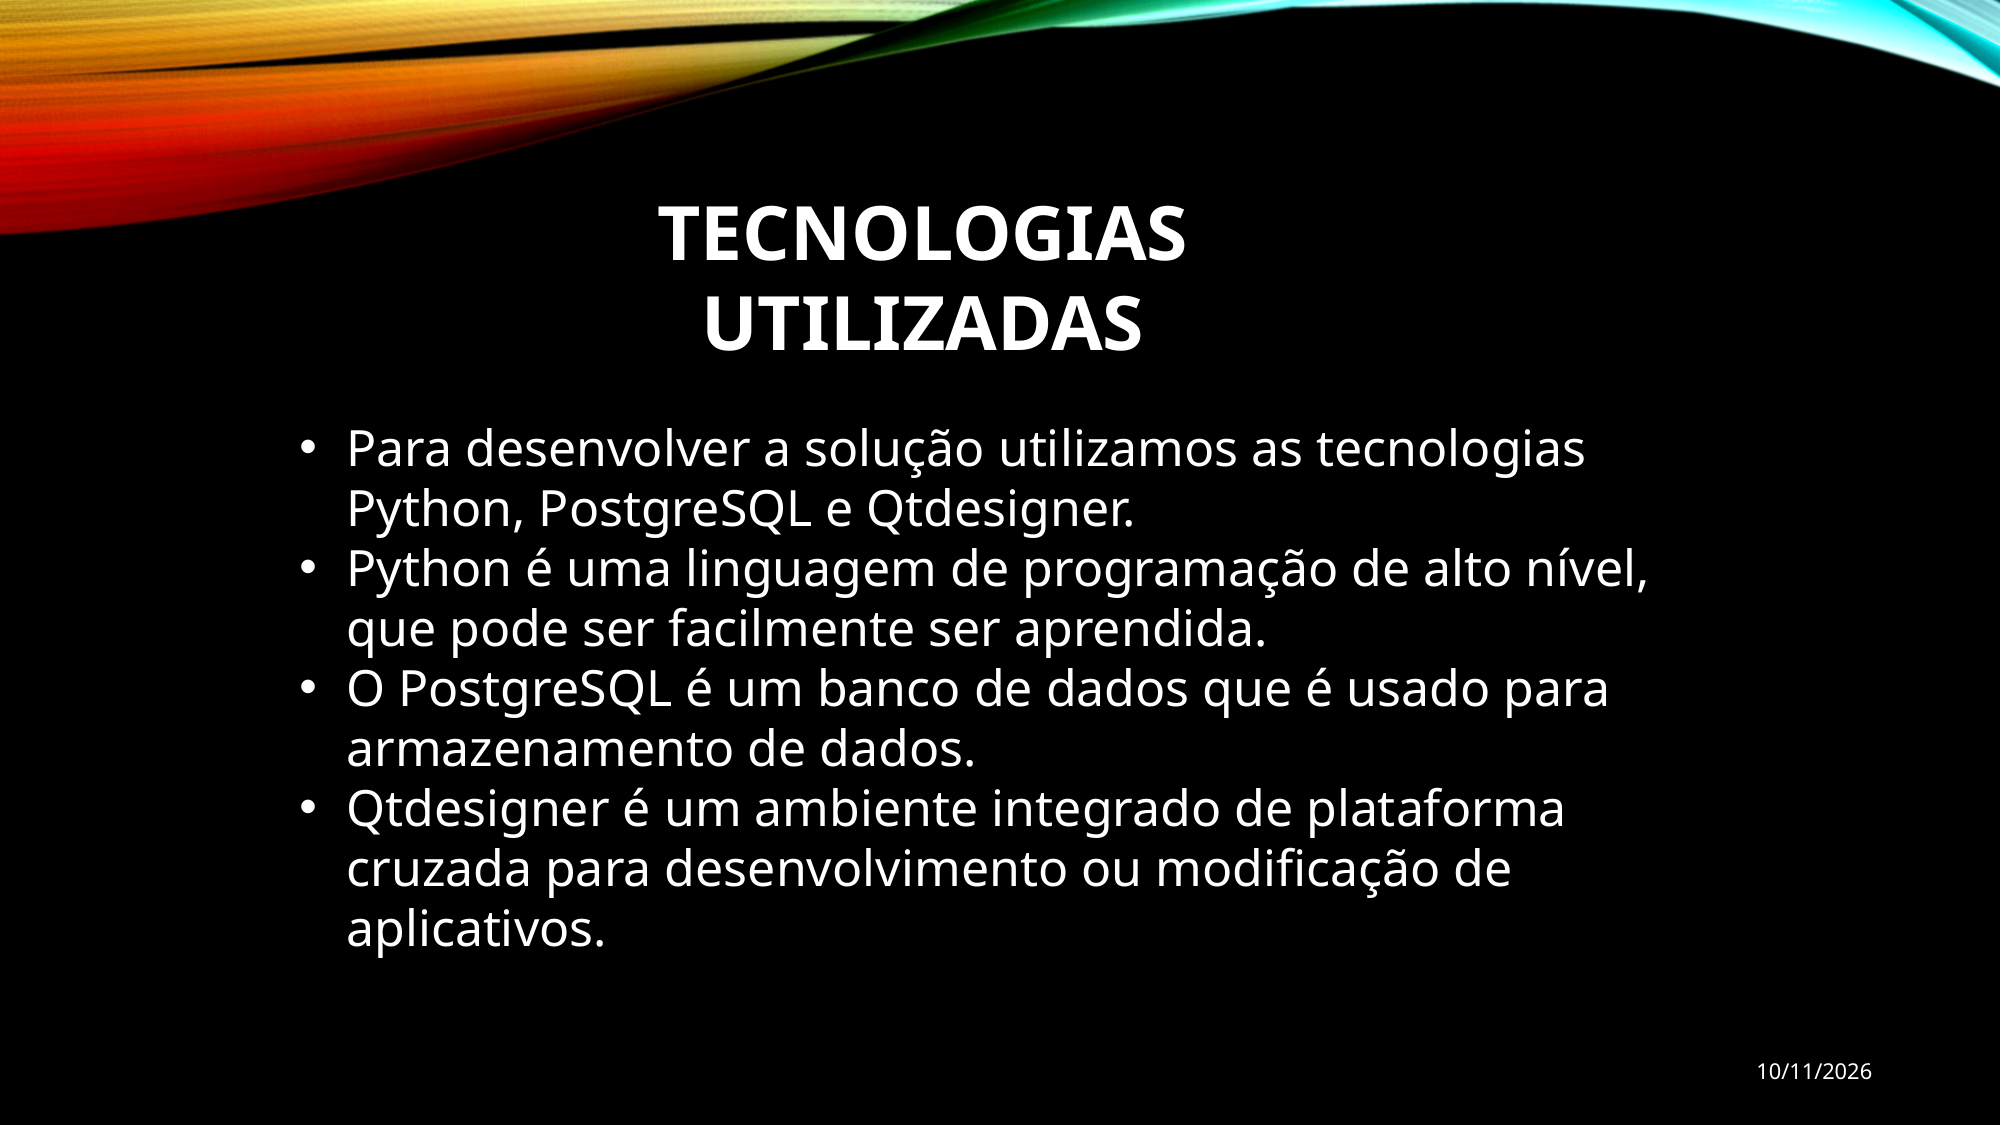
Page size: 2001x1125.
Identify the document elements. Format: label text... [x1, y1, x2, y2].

text_box Para desenvolver a solução utilizamos as tecnologias Python, PostgreSQL e Qtdesigner. Python é uma linguagem de programação de alto nível, que pode ser facilmente ser aprendida. O PostgreSQL é um banco de dados que é usado para armazenamento de dados. Qtdesigner é um ambiente integrado de plataforma cruzada para desenvolvimento ou modificação de aplicativos. [284, 408, 1672, 964]
picture [0, 0, 2000, 237]
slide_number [1410, 1042, 1888, 1103]
text_box TECNOLOGIAS UTILIZADAS [573, 178, 1272, 373]
